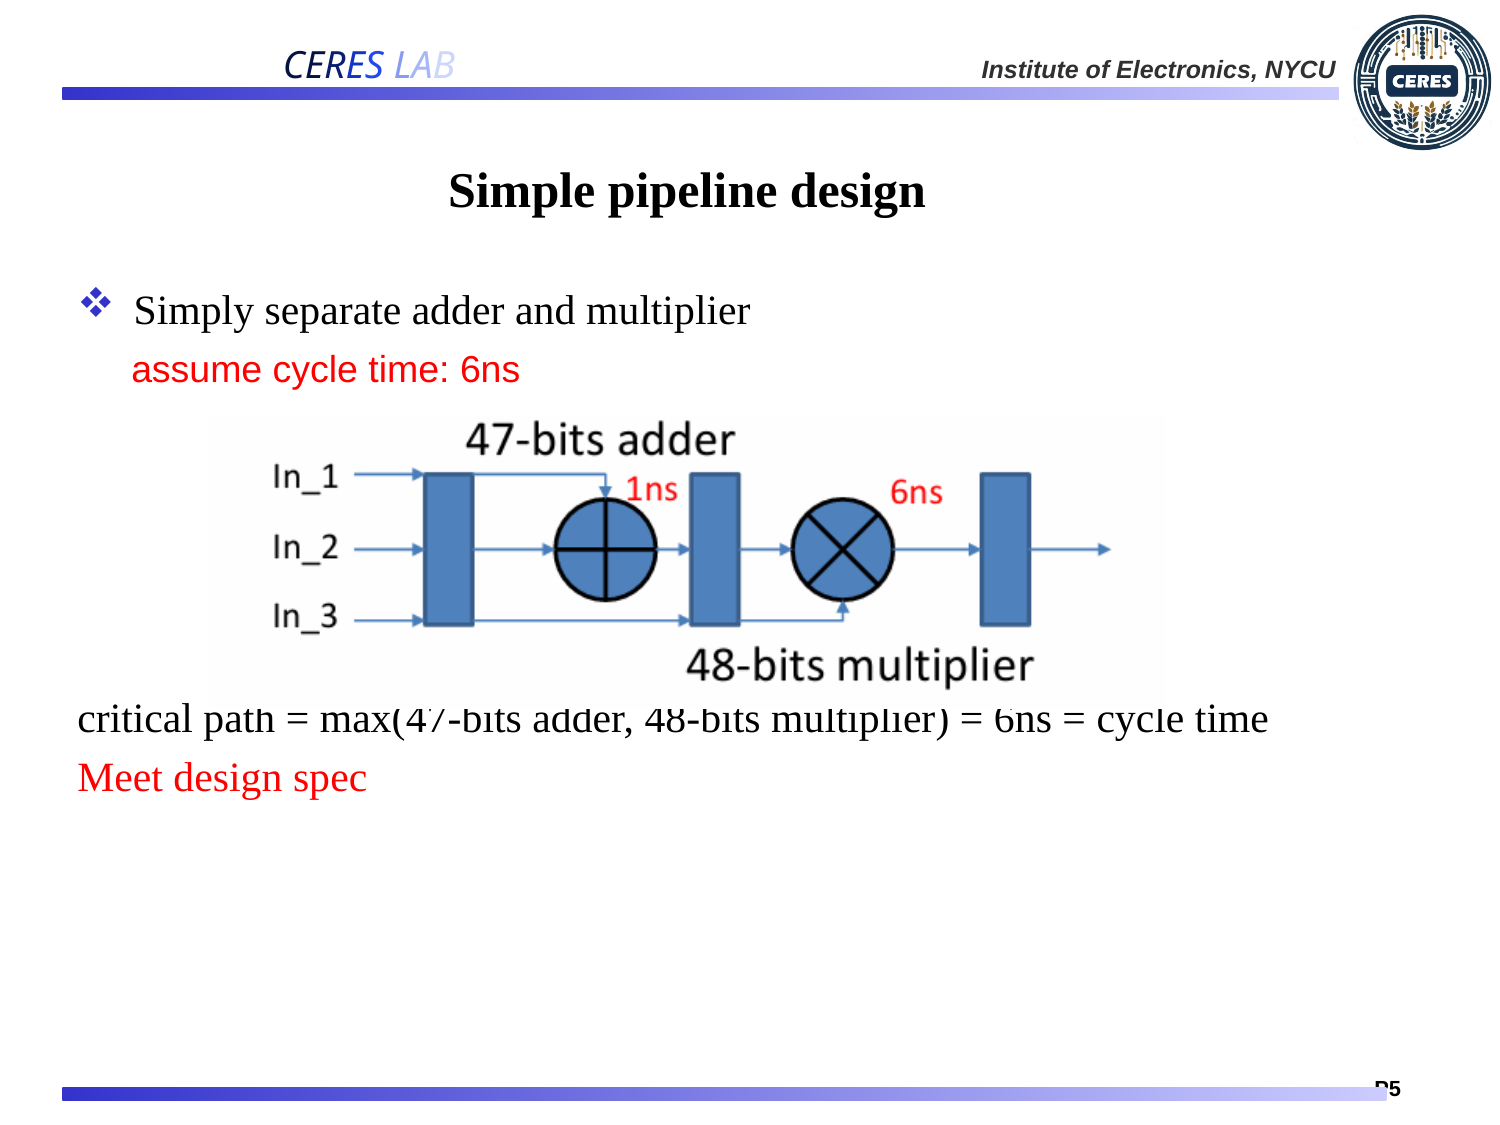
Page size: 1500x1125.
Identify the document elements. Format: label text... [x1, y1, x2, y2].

title Simple pipeline design [62, 124, 1313, 251]
text_box assume cycle time: 6ns [116, 337, 536, 398]
picture [1353, 14, 1492, 151]
list Simply separate adder and multiplier critical path = max(47-bits adder, 48-bits multiplier) = 6ns = cycle time Meet design spec [62, 275, 1438, 1063]
picture [209, 416, 1166, 709]
